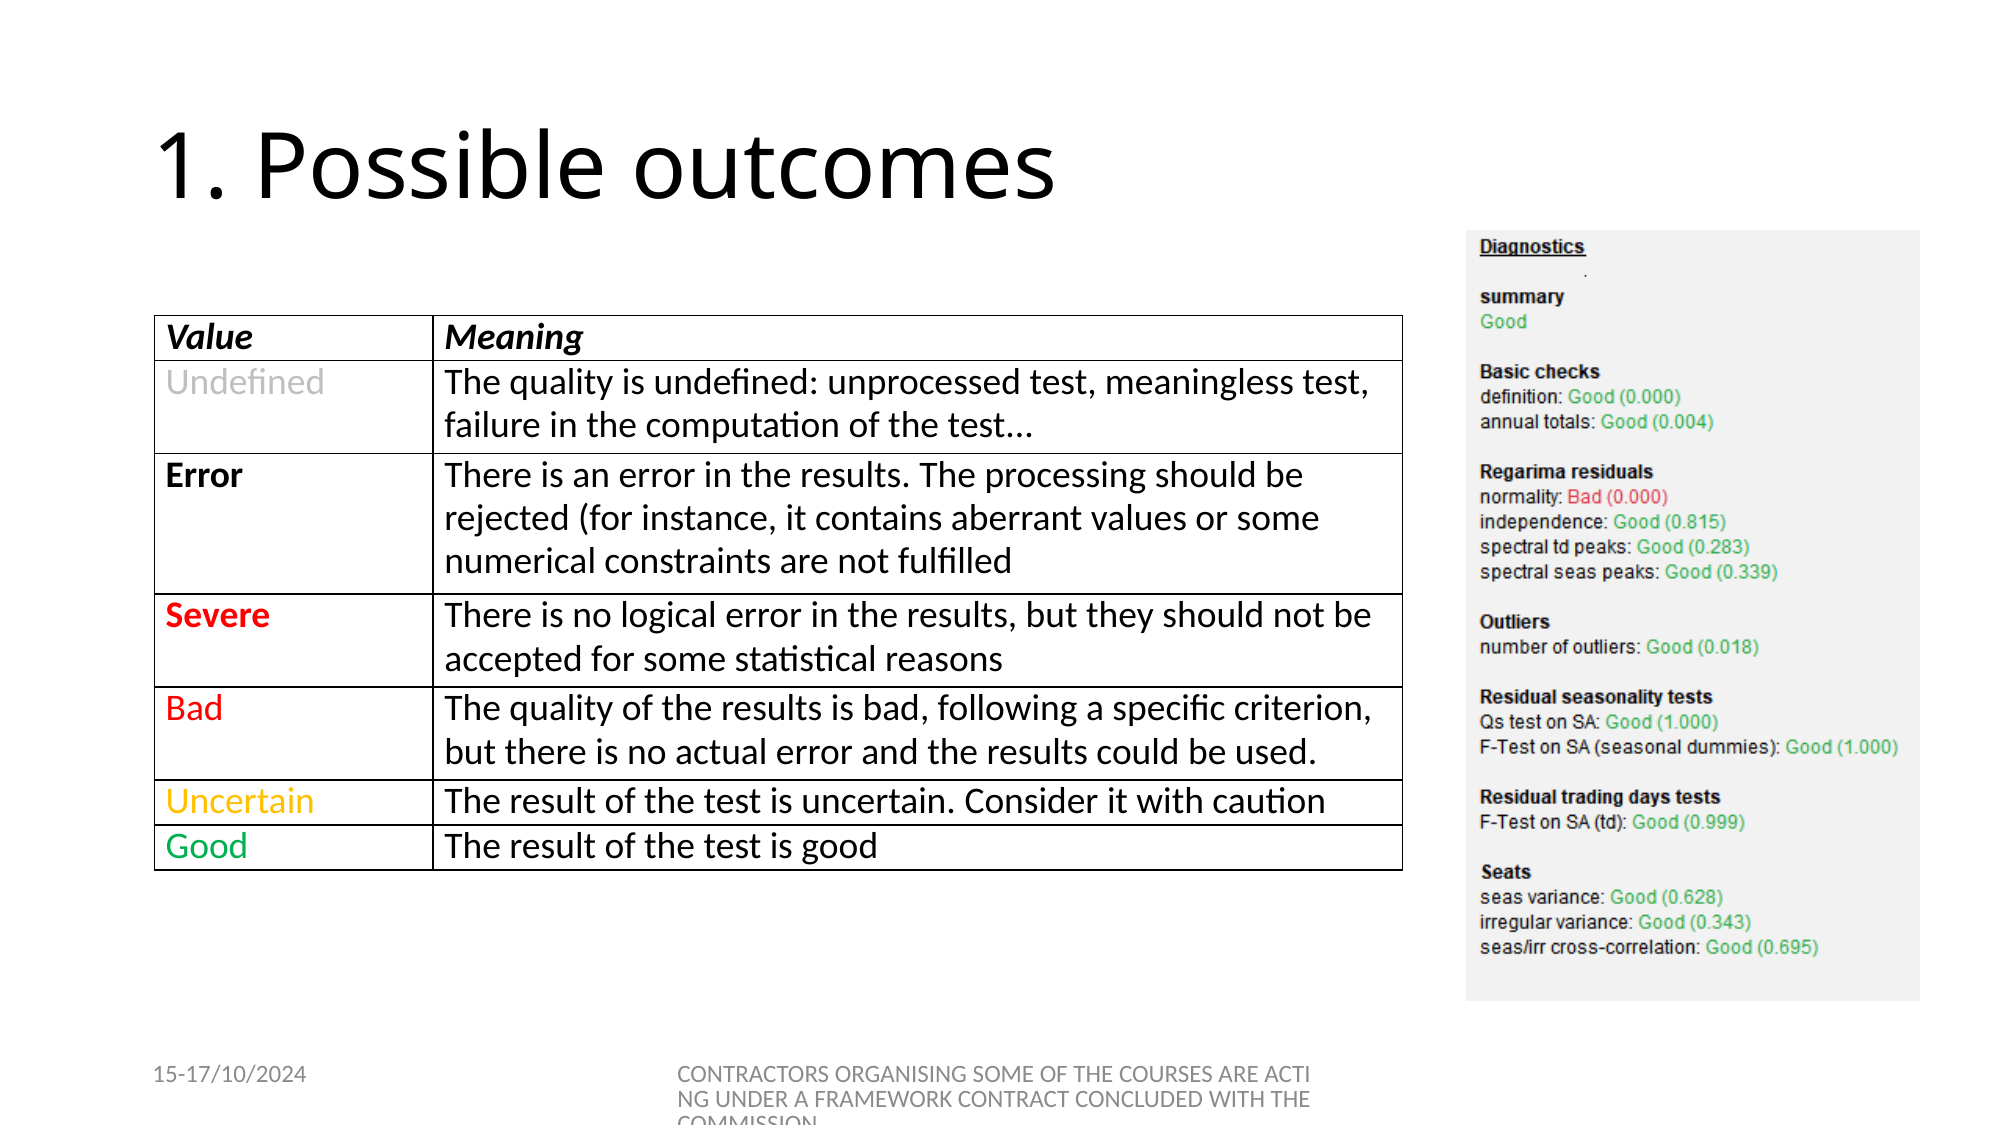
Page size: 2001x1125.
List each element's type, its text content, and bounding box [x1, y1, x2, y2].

table_cell The result of the test is uncertain. Consider it with caution [434, 781, 1402, 824]
table_cell Error [155, 454, 432, 593]
picture [1466, 230, 1920, 1001]
table_cell The quality is undefined: unprocessed test, meaningless test, failure in the computation of the test... [434, 361, 1402, 453]
table_header Meaning [434, 316, 1402, 360]
table_cell Good [155, 826, 432, 869]
table_cell Severe [155, 595, 432, 686]
table_cell Bad [155, 688, 432, 779]
footer CONTRACTORS ORGANISING SOME OF THE COURSES ARE ACTING UNDER A FRAMEWORK CONTRACT CONCLUDED WITH THE COMMISSION [662, 1042, 1338, 1103]
table_cell There is no logical error in the results, but they should not be accepted for some statistical reasons [434, 595, 1402, 686]
table_cell The quality of the results is bad, following a specific criterion, but there is no actual error and the results could be used. [434, 688, 1402, 779]
table_cell Uncertain [155, 781, 432, 824]
table_header Value [155, 316, 432, 360]
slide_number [137, 1042, 588, 1103]
table_cell There is an error in the results. The processing should be rejected (for instance, it contains aberrant values or some numerical constraints are not fulfilled [434, 454, 1402, 593]
table_cell The result of the test is good [434, 826, 1402, 869]
table_cell Undefined [155, 361, 432, 453]
title 1. Possible outcomes [137, 59, 1863, 278]
